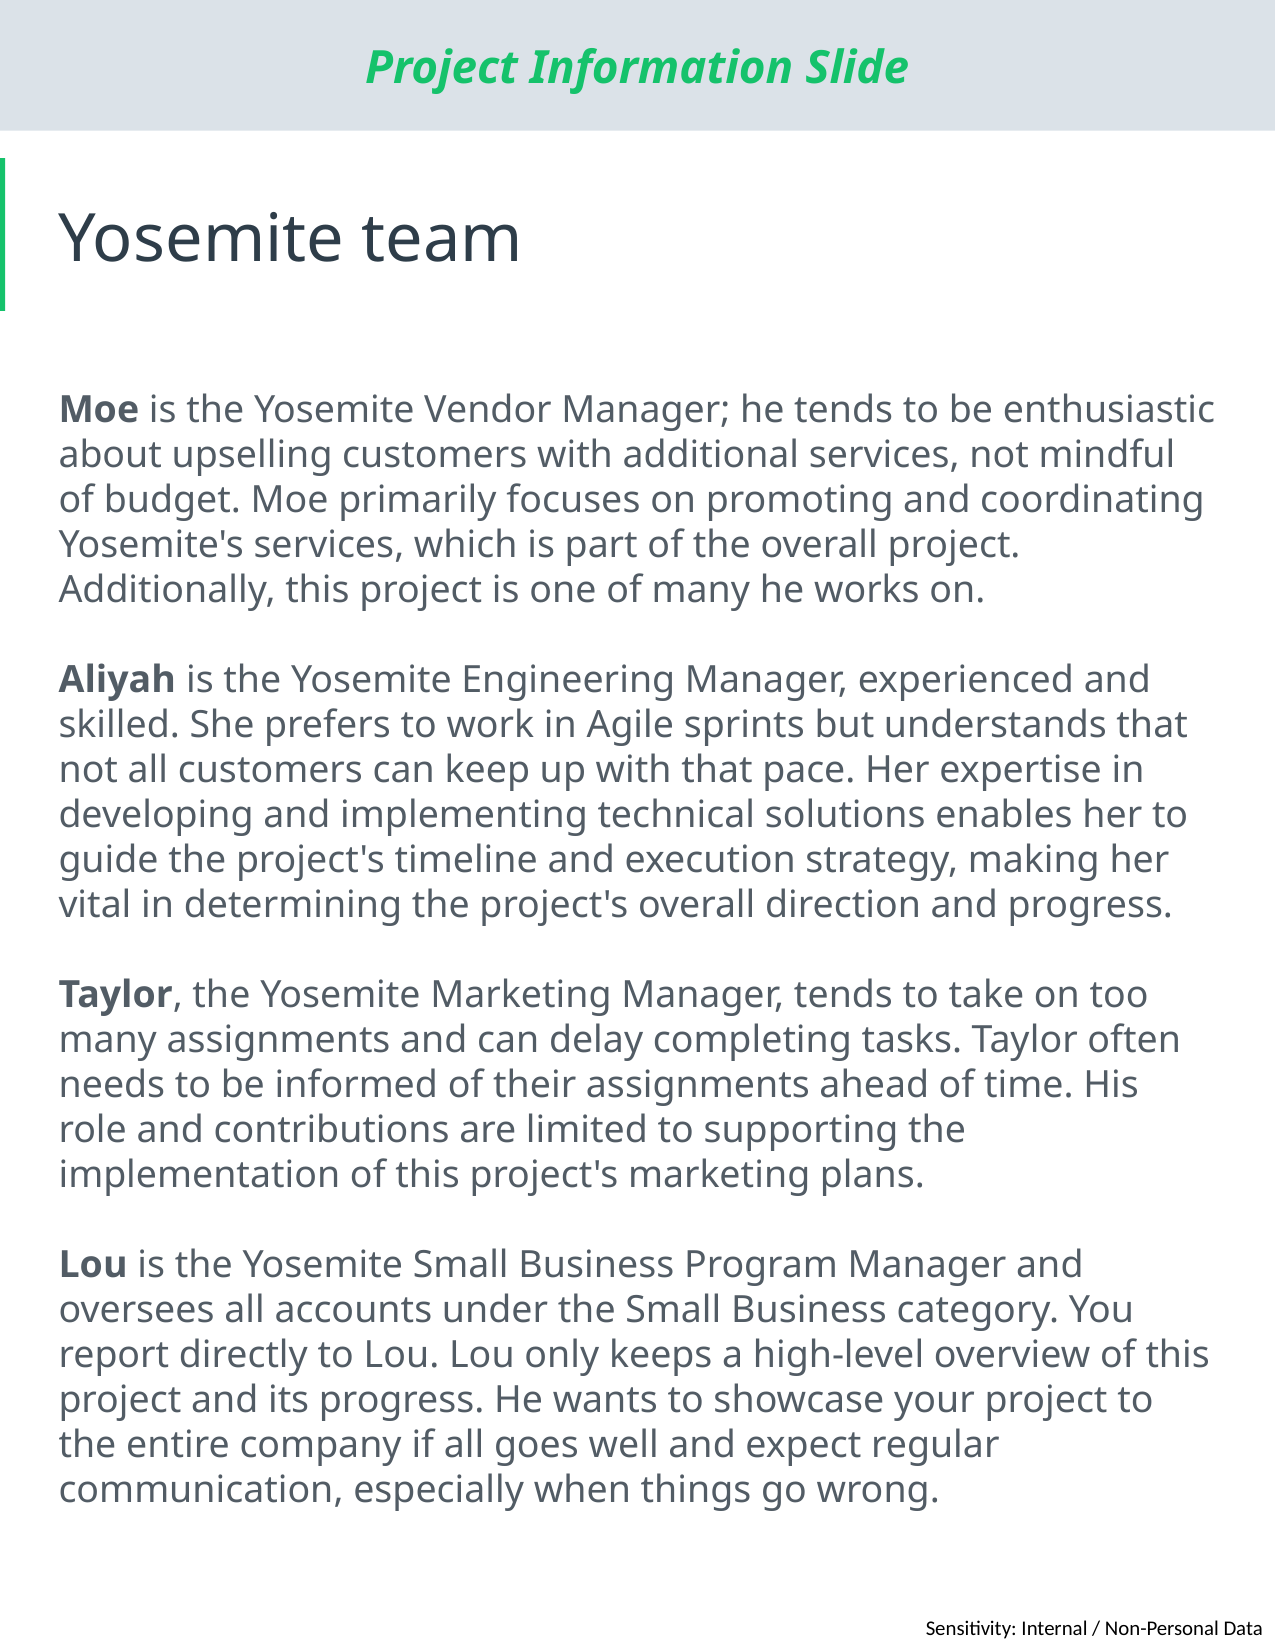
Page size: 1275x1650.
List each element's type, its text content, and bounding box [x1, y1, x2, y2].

title Yosemite team [43, 142, 1232, 327]
list Moe is the Yosemite Vendor Manager; he tends to be enthusiastic about upselling customers with additional services, not mindful of budget. Moe primarily focuses on promoting and coordinating Yosemite's services, which is part of the overall project. Additionally, this project is one of many he works on. Aliyah is the Yosemite Engineering Manager, experienced and skilled. She prefers to work in Agile sprints but understands that not all customers can keep up with that pace. Her expertise in developing and implementing technical solutions enables her to guide the project's timeline and execution strategy, making her vital in determining the project's overall direction and progress. Taylor, the Yosemite Marketing Manager, tends to take on too many assignments and can delay completing tasks. Taylor often needs to be informed of their assignments ahead of time. His role and contributions are limited to supporting the implementation of this project's marketing plans. Lou is the Yosemite Small Business Program Manager and oversees all accounts under the Small Business category. You report directly to Lou. Lou only keeps a high-level overview of this project and its progress. He wants to showcase your project to the entire company if all goes well and expect regular communication, especially when things go wrong. [43, 369, 1232, 1466]
